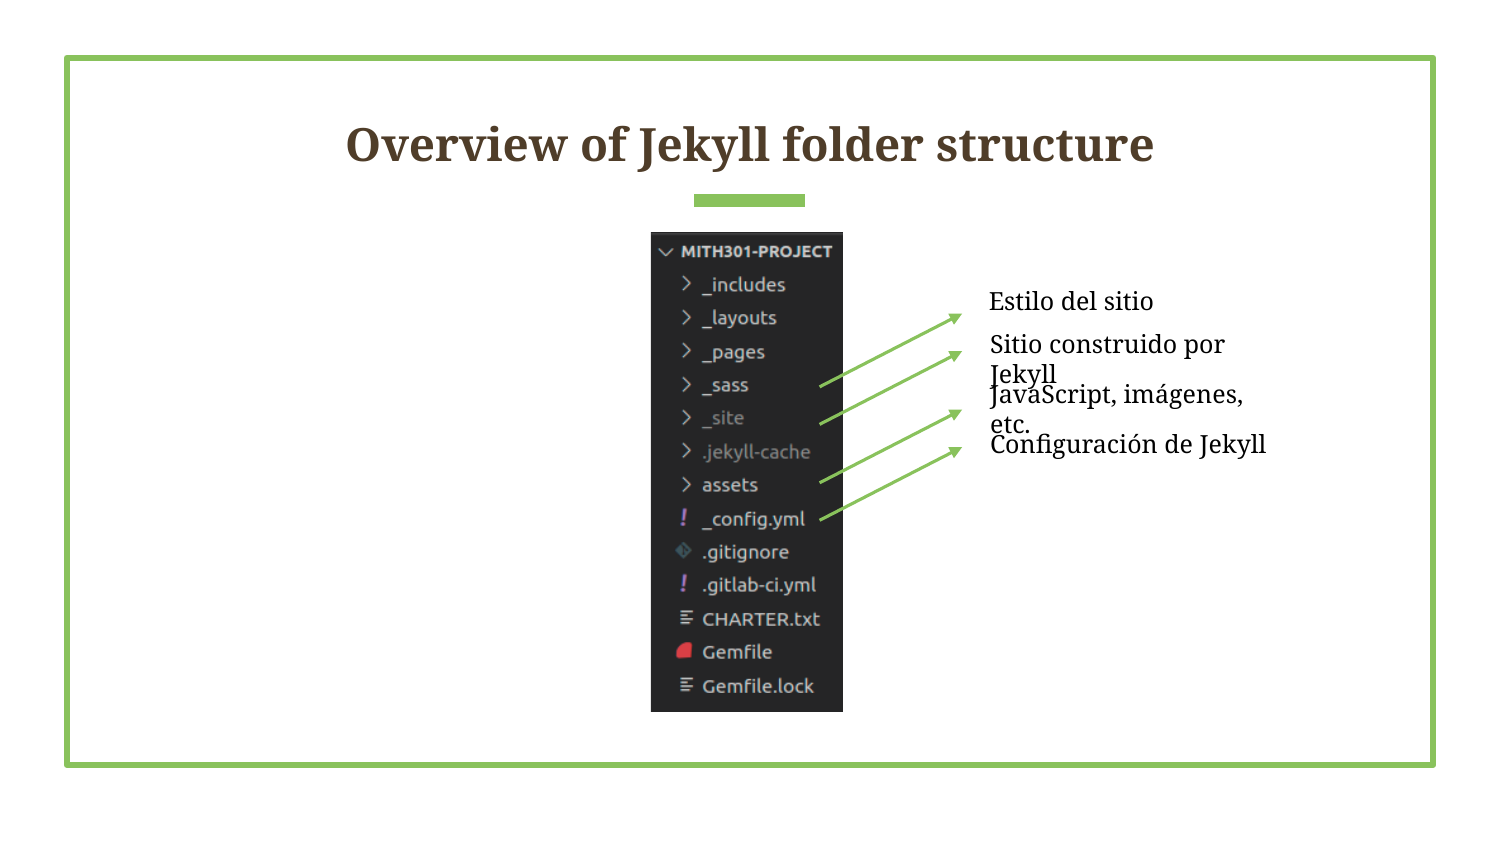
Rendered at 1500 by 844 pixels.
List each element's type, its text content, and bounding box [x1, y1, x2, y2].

title Overview of Jekyll folder structure [0, 35, 1500, 186]
text_box Sitio construido por Jekyll [975, 313, 1289, 363]
text_box Configuración de Jekyll [975, 413, 1289, 499]
picture [650, 232, 844, 713]
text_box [819, 409, 963, 446]
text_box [819, 350, 963, 408]
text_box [819, 313, 963, 350]
text_box JavaScript, imágenes, etc. [975, 363, 1289, 413]
text_box Estilo del sitio [973, 270, 1288, 356]
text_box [819, 446, 963, 521]
